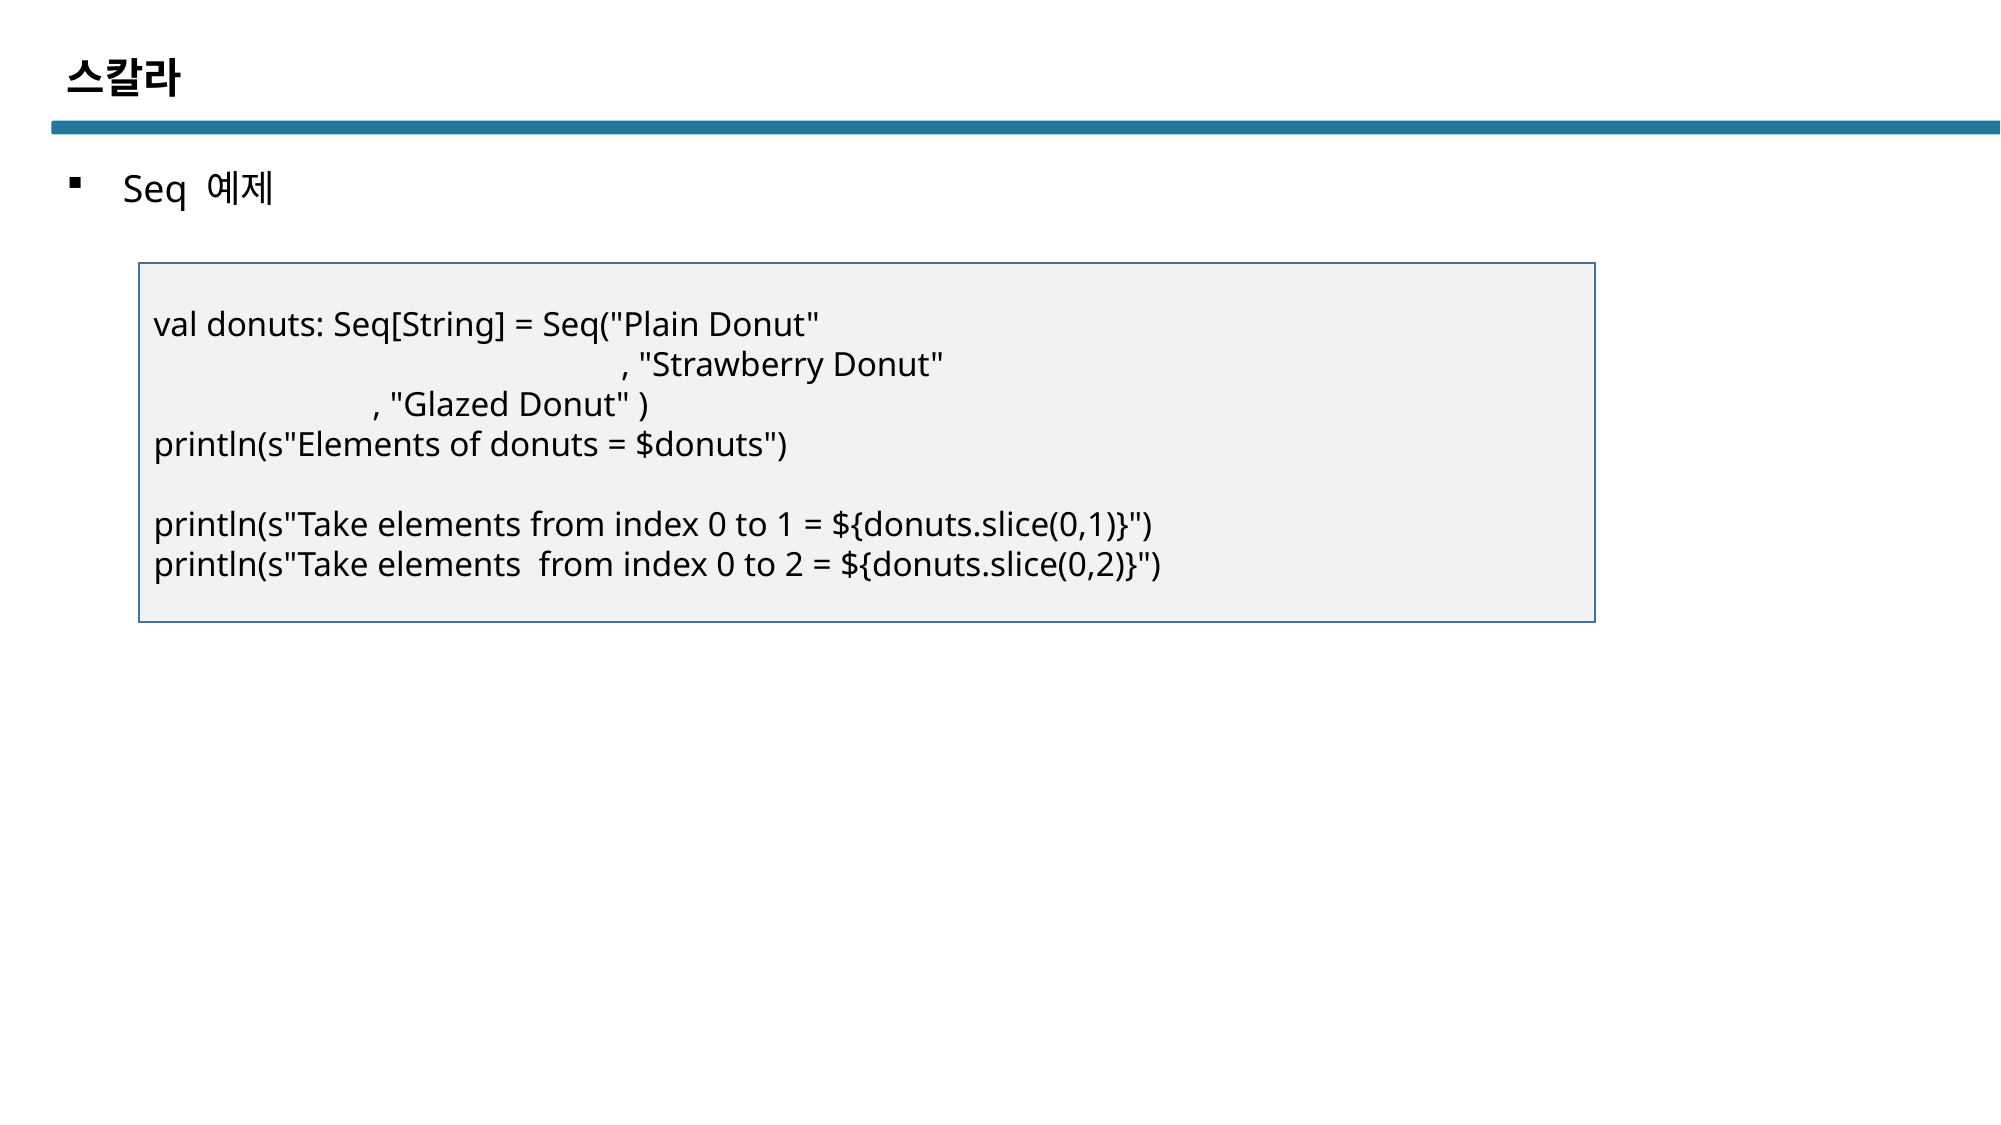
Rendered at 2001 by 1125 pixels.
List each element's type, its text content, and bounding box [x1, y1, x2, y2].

text_box Seq 예제 [51, 157, 1917, 263]
text_box val donuts: Seq[String] = Seq("Plain Donut" , "Strawberry Donut" , "Glazed Donut" ) println(s"Elements of donuts = $donuts") println(s"Take elements from index 0 to 1 = ${donuts.slice(0,1)}") println(s"Take elements from index 0 to 2 = ${donuts.slice(0,2)}") [138, 262, 1596, 623]
text_box 스칼라 [51, 50, 1238, 121]
